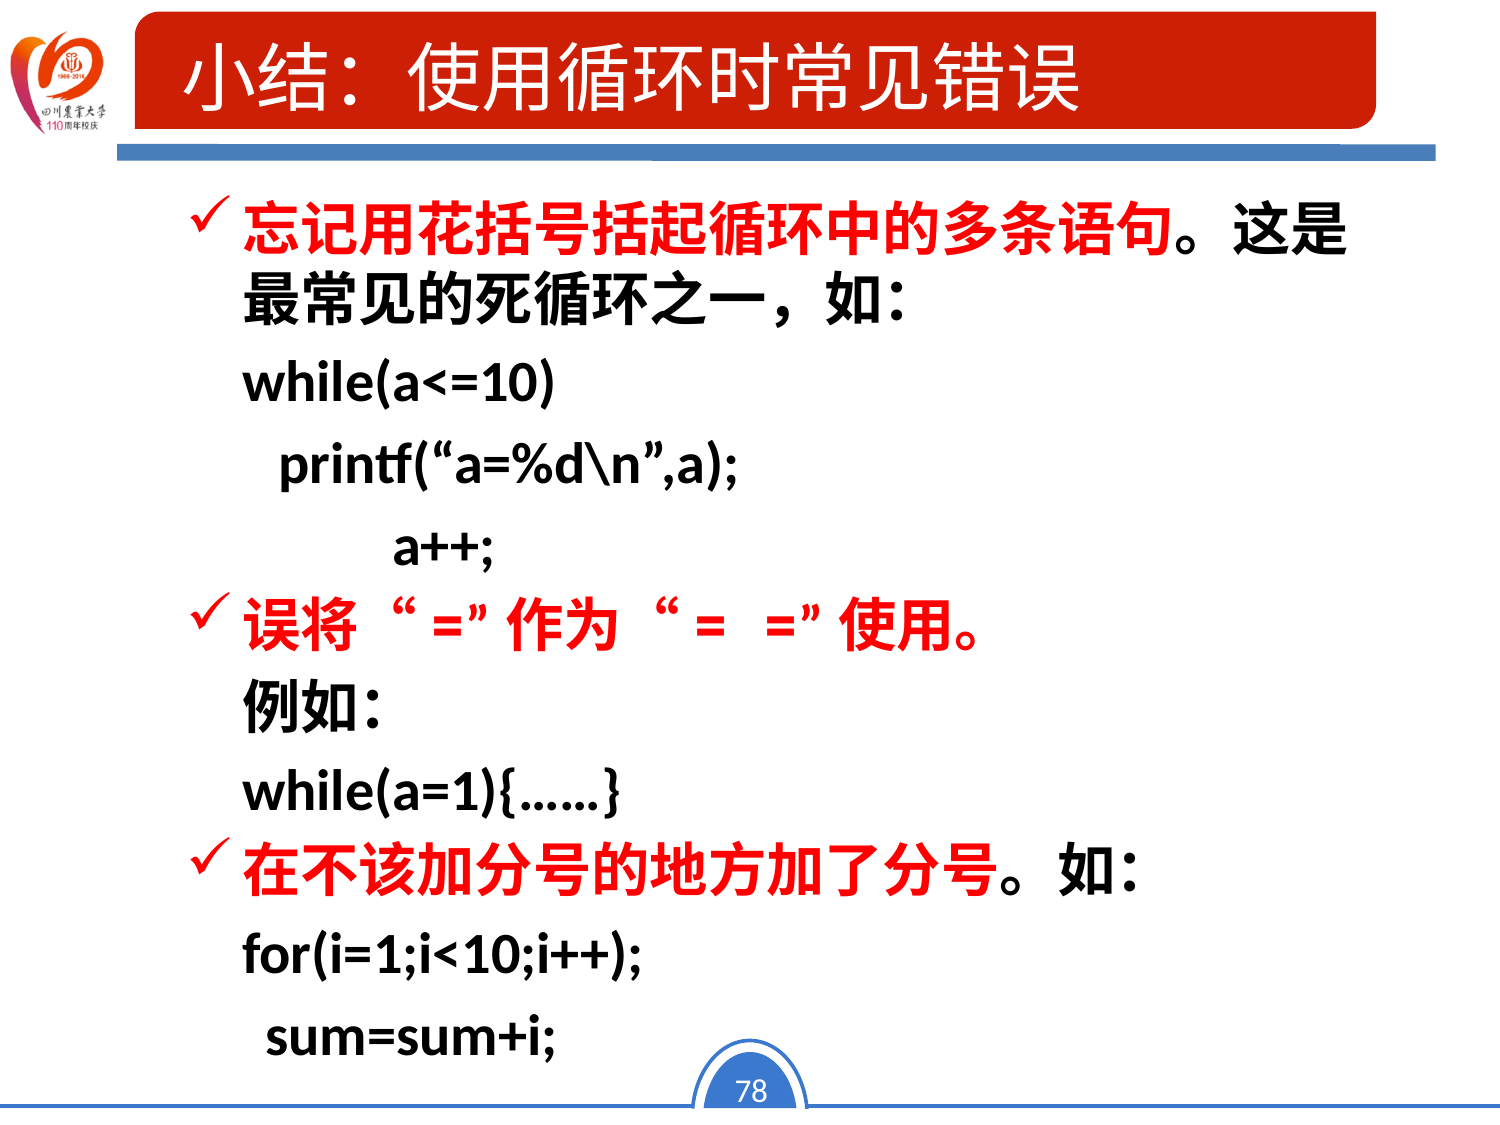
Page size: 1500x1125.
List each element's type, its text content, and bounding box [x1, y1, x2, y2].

list 忘记用花括号括起循环中的多条语句。这是最常见的死循环之一，如： while(a<=10) printf(“a=%d\n”,a); a++; 误将“=”作为“= =”使用。 例如： while(a=1){……} 在不该加分号的地方加了分号。如： for(i=1;i<10;i++); sum=sum+i; [171, 184, 1400, 985]
text_box 小结：使用循环时常见错误 [181, 30, 1341, 121]
picture [0, 31, 115, 138]
text_box [132, 9, 1379, 131]
